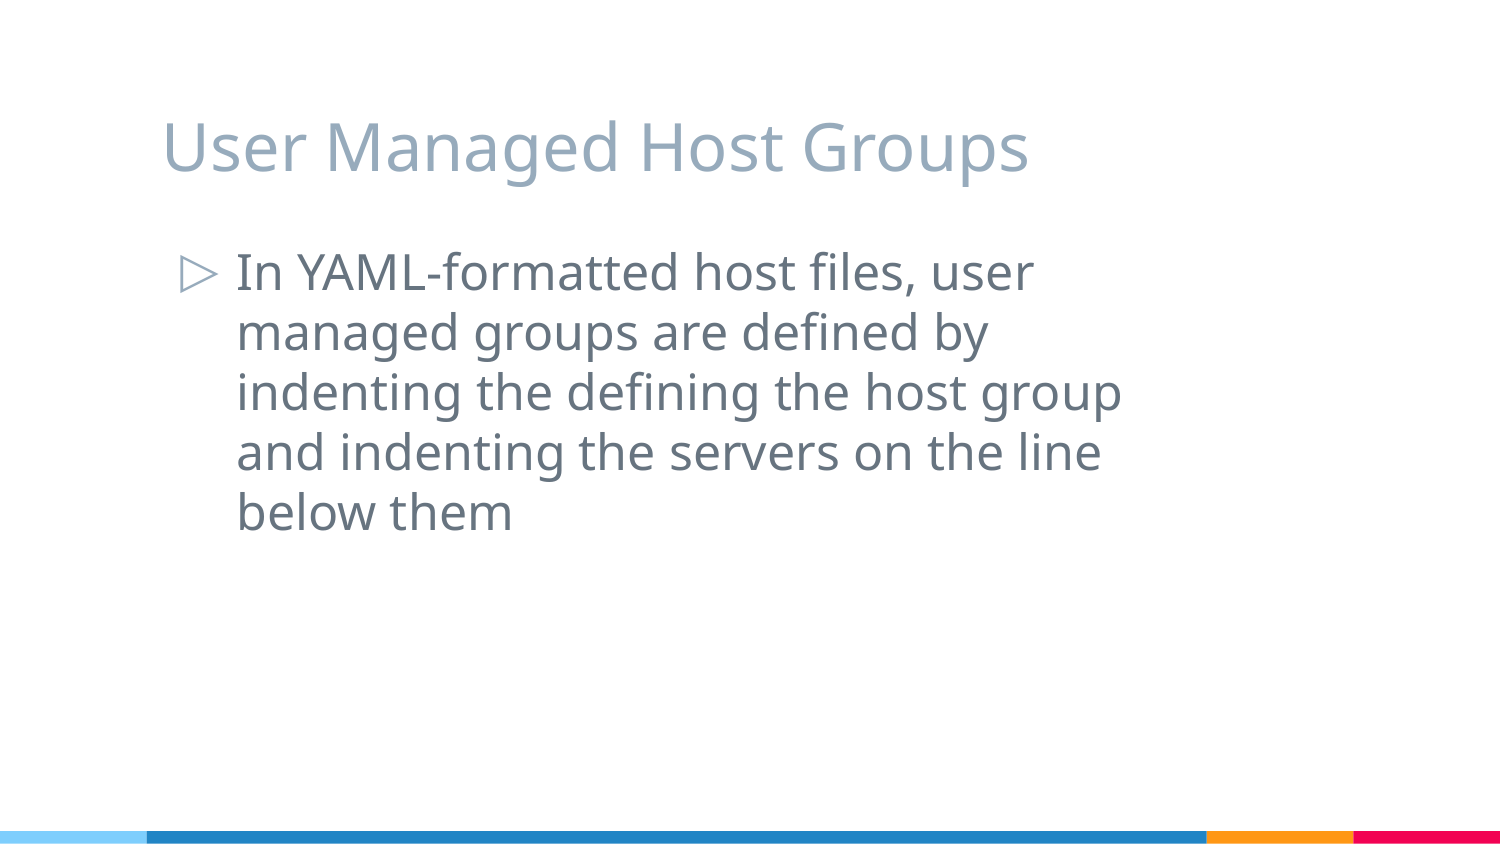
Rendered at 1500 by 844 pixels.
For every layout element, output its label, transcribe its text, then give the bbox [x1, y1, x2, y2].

list In YAML-formatted host files, user managed groups are defined by indenting the defining the host group and indenting the servers on the line below them [146, 224, 1208, 809]
title User Managed Host Groups [146, 58, 1208, 200]
